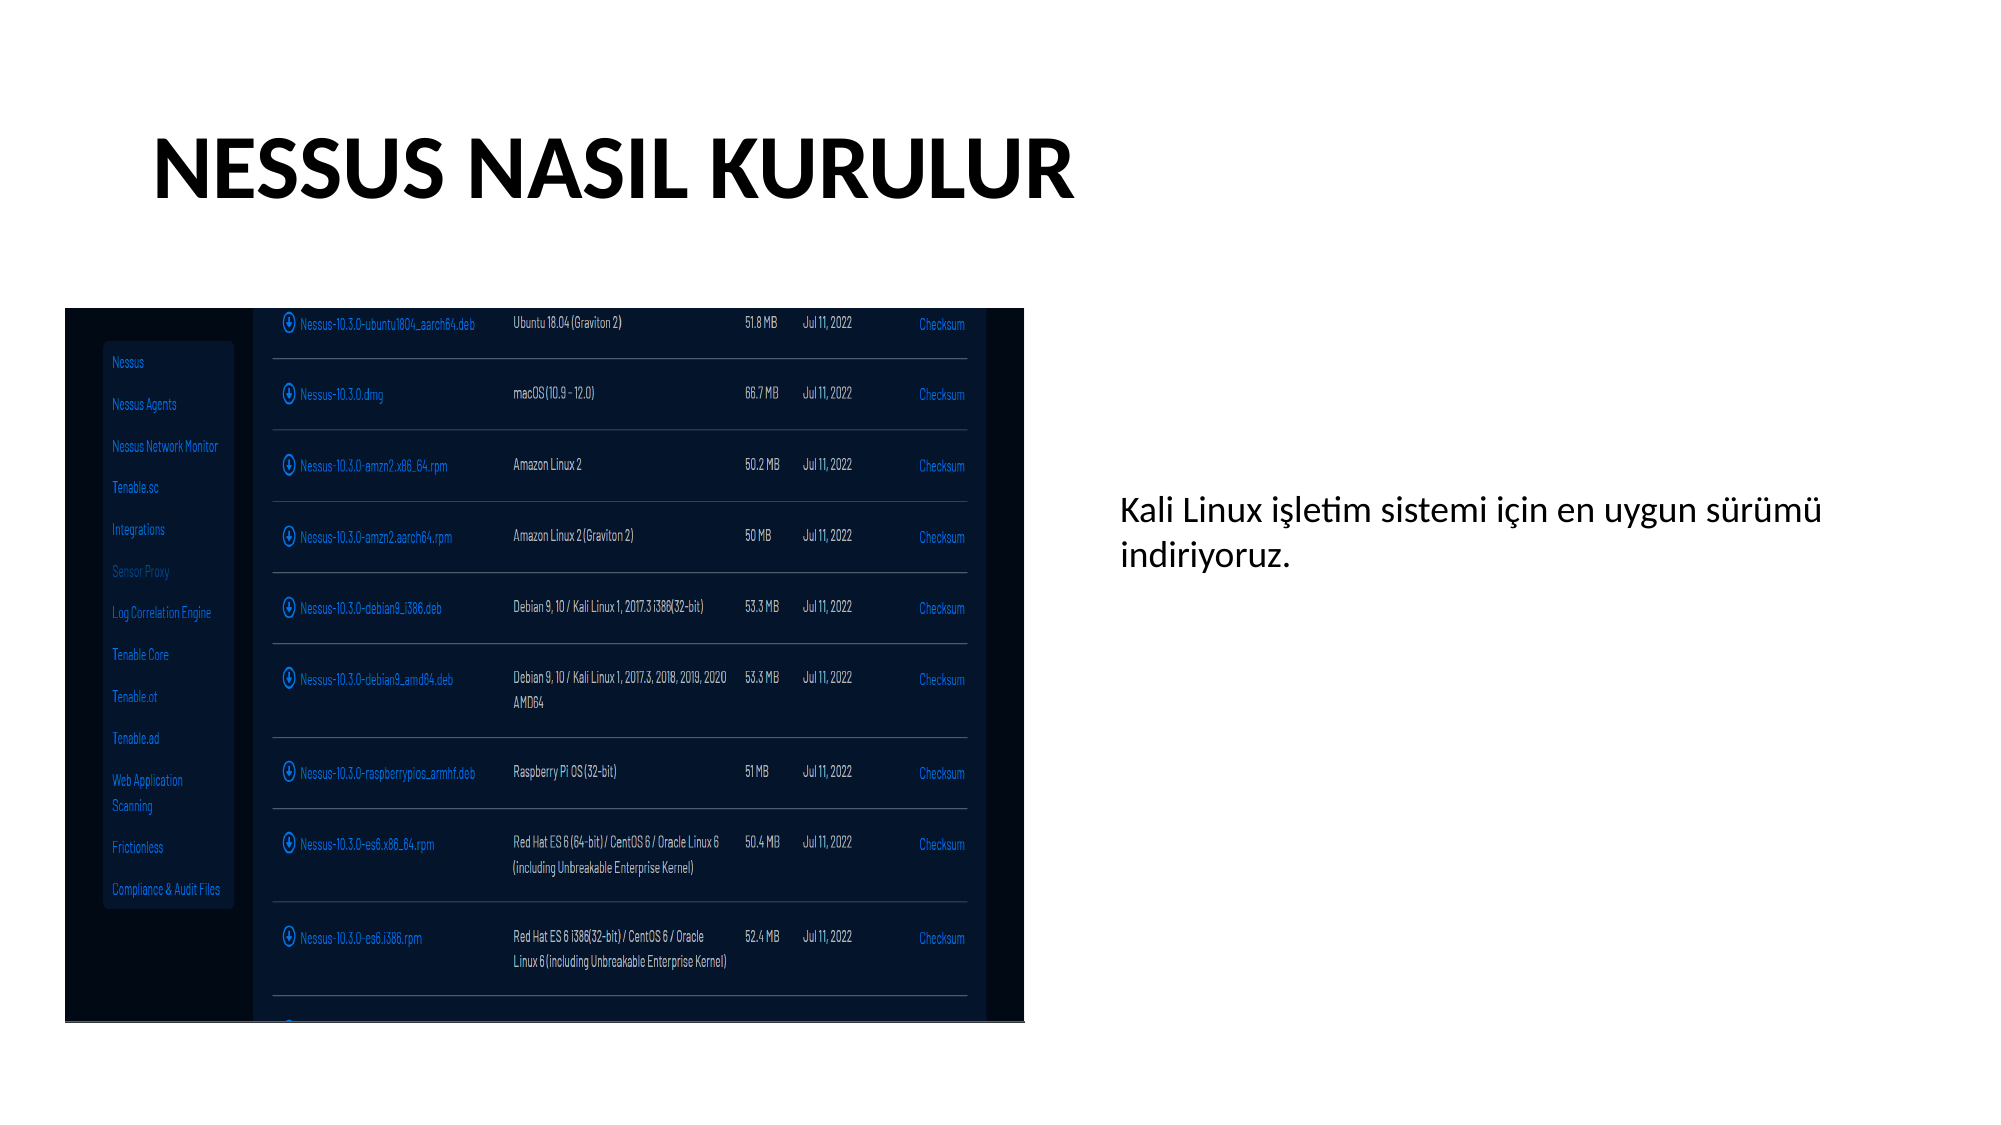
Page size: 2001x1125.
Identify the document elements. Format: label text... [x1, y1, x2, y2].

text_box Kali Linux işletim sistemi için en uygun sürümü indiriyoruz. [1105, 477, 1888, 628]
title NESSUS NASIL KURULUR [137, 59, 1863, 278]
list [65, 308, 1025, 1023]
